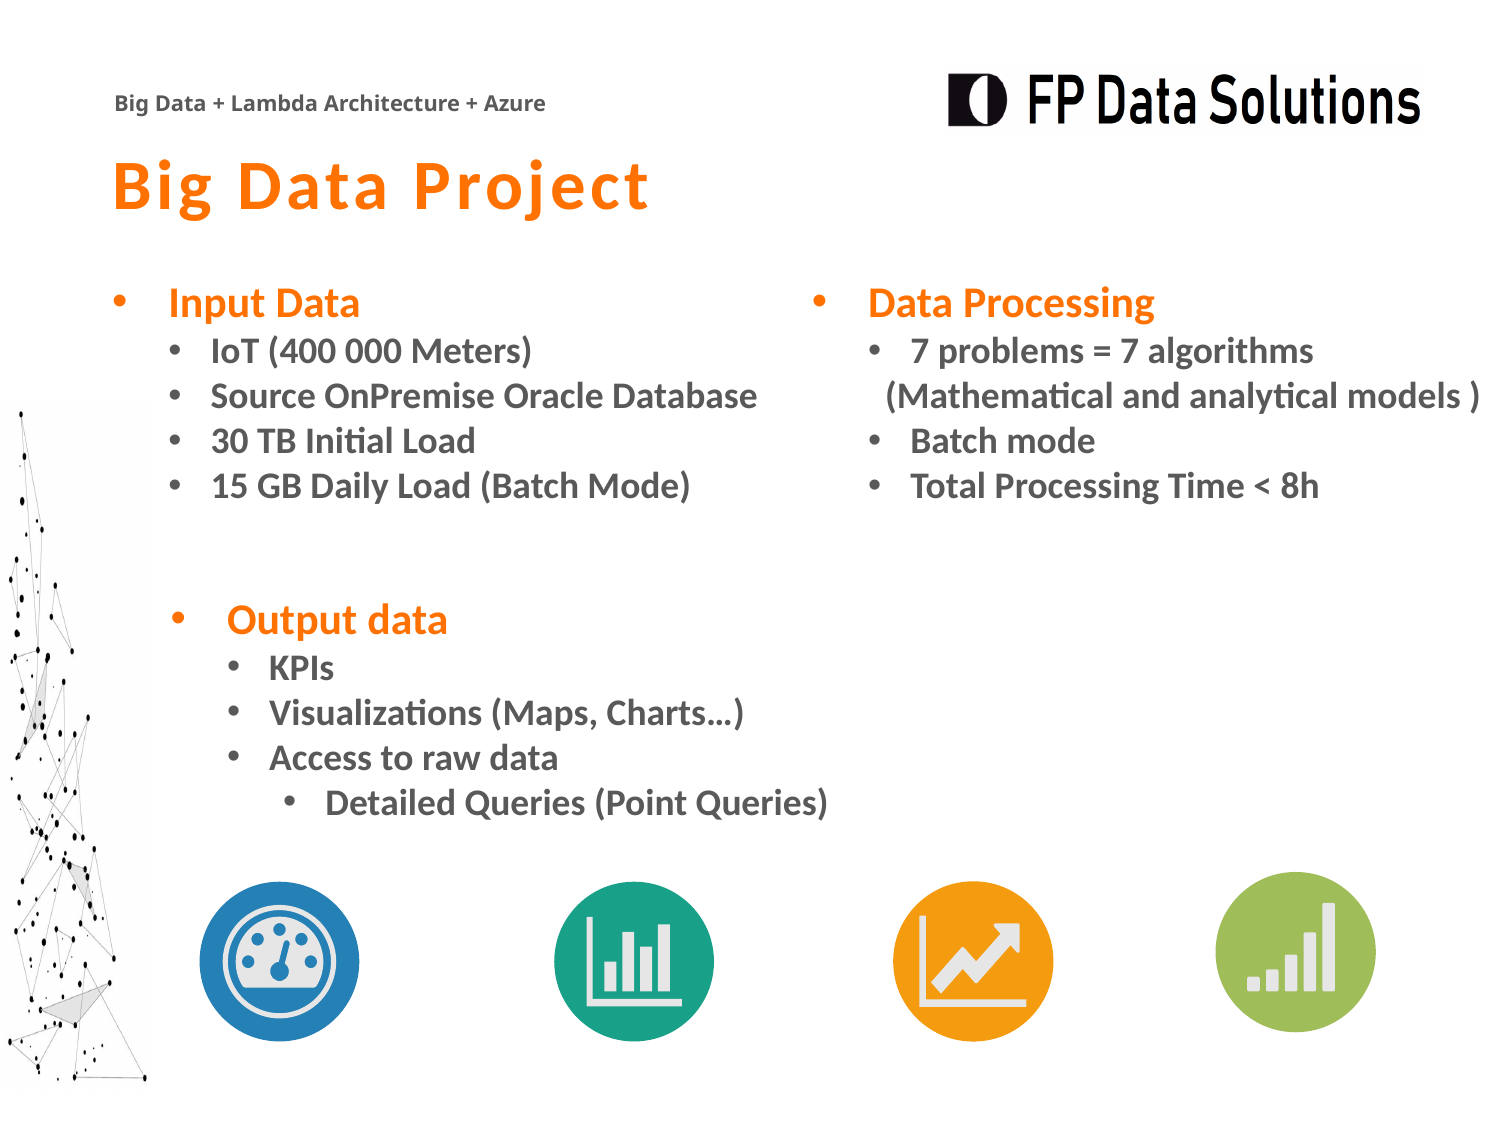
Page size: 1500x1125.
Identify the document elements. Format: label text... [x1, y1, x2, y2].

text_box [893, 881, 1054, 1042]
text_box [554, 881, 715, 1042]
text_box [199, 881, 360, 1042]
picture [0, 398, 154, 1093]
text_box Data Processing 7 problems = 7 algorithms (Mathematical and analytical models ) Batch mode Total Processing Time < 8h [797, 266, 1500, 514]
text_box Input Data IoT (400 000 Meters) Source OnPremise Oracle Database 30 TB Initial Load 15 GB Daily Load (Batch Mode) [97, 266, 797, 514]
text_box Output data KPIs Visualizations (Maps, Charts…) Access to raw data Detailed Queries (Point Queries) [155, 583, 906, 831]
list Big Data Project [97, 140, 671, 266]
picture [943, 64, 1424, 133]
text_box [1215, 871, 1376, 1033]
